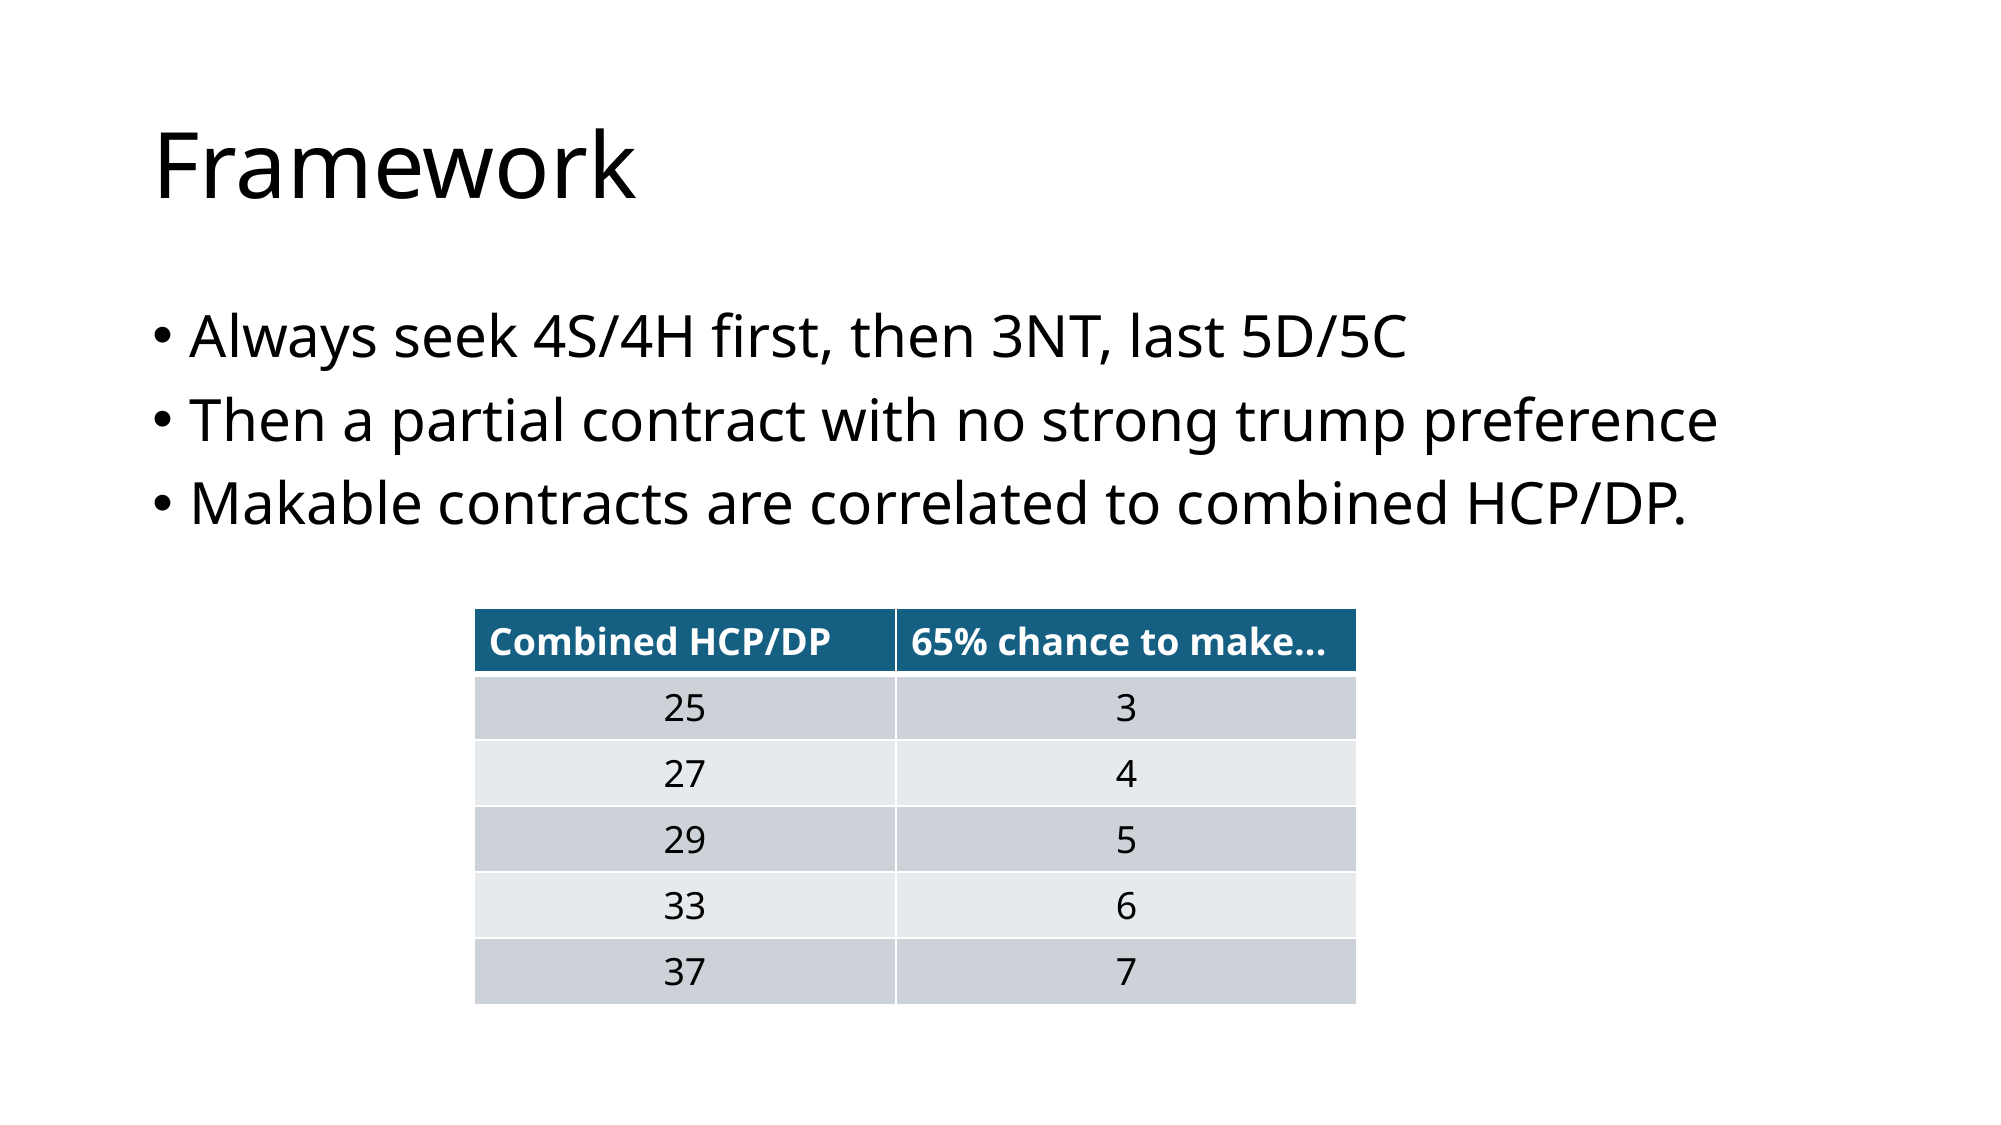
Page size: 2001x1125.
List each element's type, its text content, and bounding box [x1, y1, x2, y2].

table_cell 29 [475, 807, 895, 871]
table_header 65% chance to make... [897, 609, 1356, 671]
table_cell 5 [897, 807, 1356, 871]
table_cell 6 [897, 873, 1356, 937]
table_cell 25 [475, 677, 895, 739]
table_cell 27 [475, 741, 895, 805]
title Framework [137, 59, 1863, 278]
table_cell 4 [897, 741, 1356, 805]
table_cell 3 [897, 677, 1356, 739]
table_header Combined HCP/DP [475, 609, 895, 671]
table_cell 37 [475, 939, 895, 1004]
table_cell 7 [897, 939, 1356, 1004]
table_cell 33 [475, 873, 895, 937]
list Always seek 4S/4H first, then 3NT, last 5D/5C Then a partial contract with no strong trump preference Makable contracts are correlated to combined HCP/DP. [137, 299, 1863, 1014]
